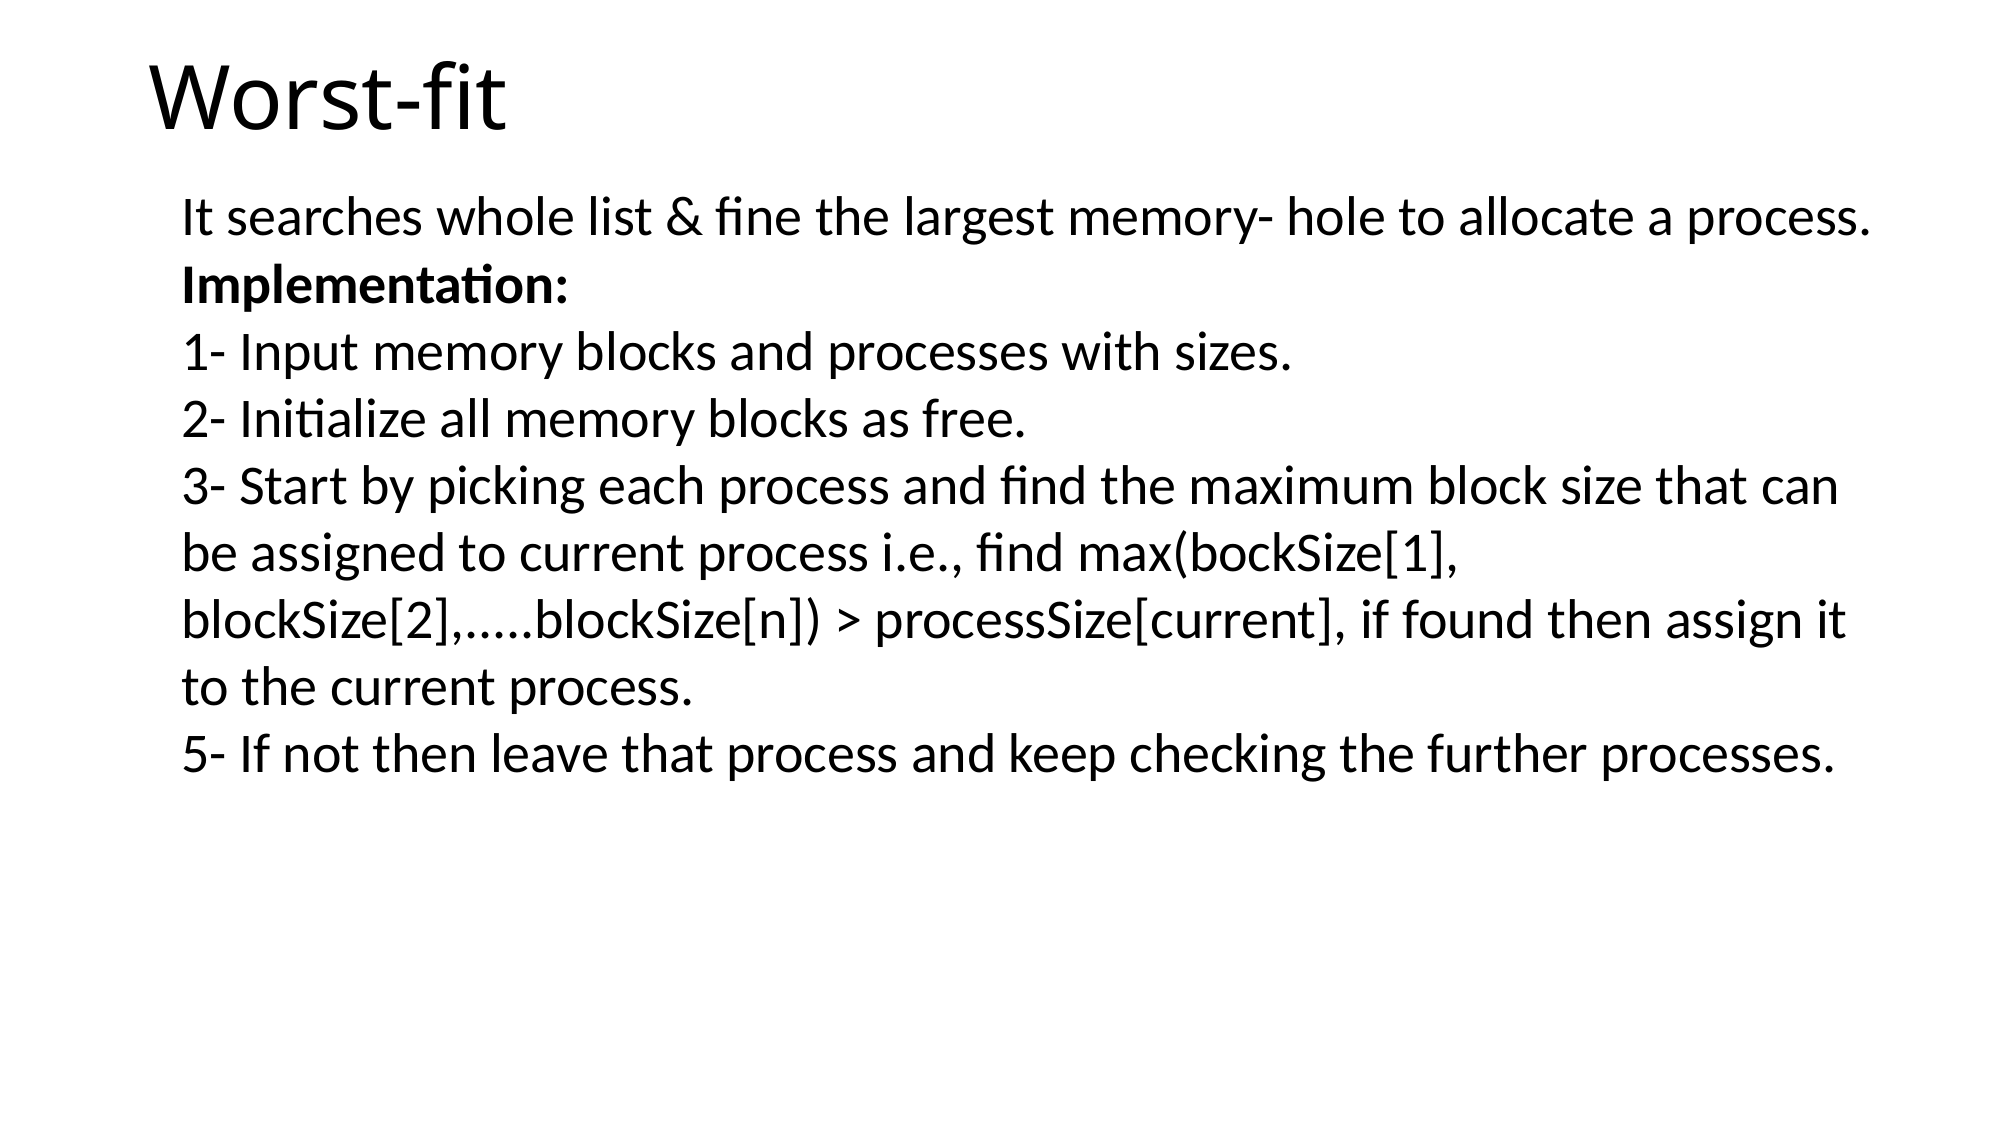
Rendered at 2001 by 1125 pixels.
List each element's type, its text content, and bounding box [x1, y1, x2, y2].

list It searches whole list & fine the largest memory- hole to allocate a process. Implementation: 1- Input memory blocks and processes with sizes. 2- Initialize all memory blocks as free. 3- Start by picking each process and find the maximum block size that can be assigned to current process i.e., find max(bockSize[1], blockSize[2],.....blockSize[n]) > processSize[current], if found then assign it to the current process. 5- If not then leave that process and keep checking the further processes. [166, 179, 1892, 894]
title Worst-fit [88, 32, 1814, 155]
